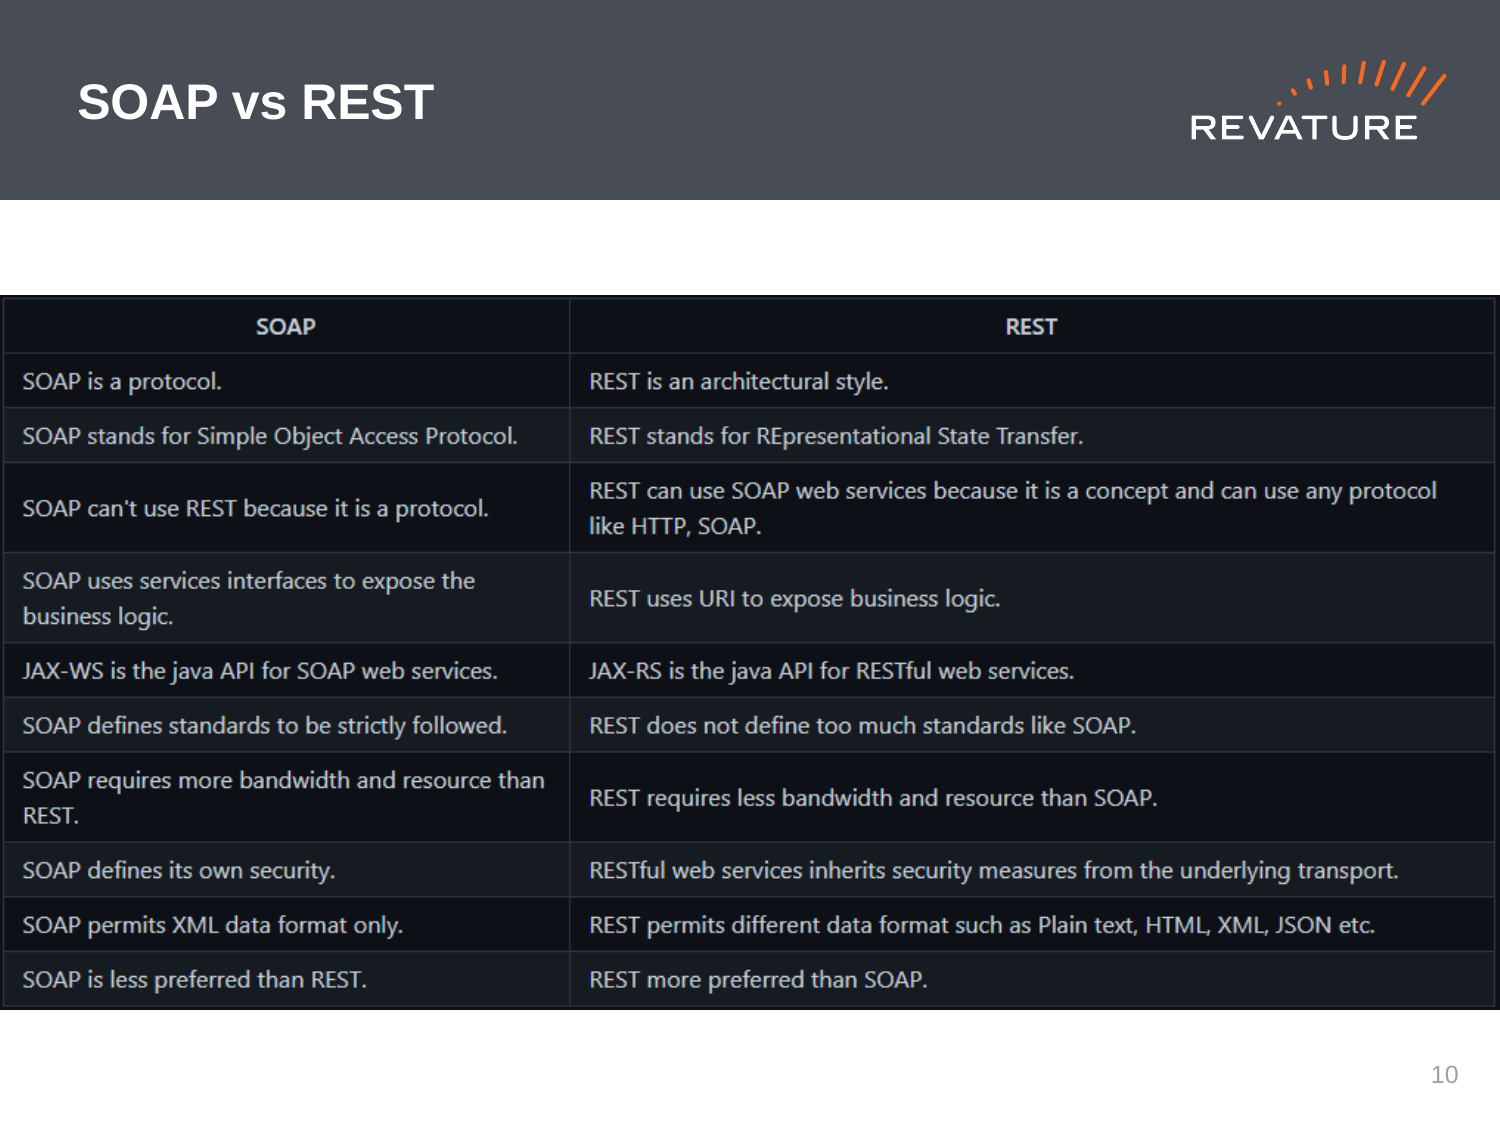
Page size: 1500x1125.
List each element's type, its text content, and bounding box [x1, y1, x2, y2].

slide_number 9 [1332, 1043, 1474, 1104]
picture [0, 295, 1500, 1010]
title SOAP vs REST [62, 0, 1084, 200]
